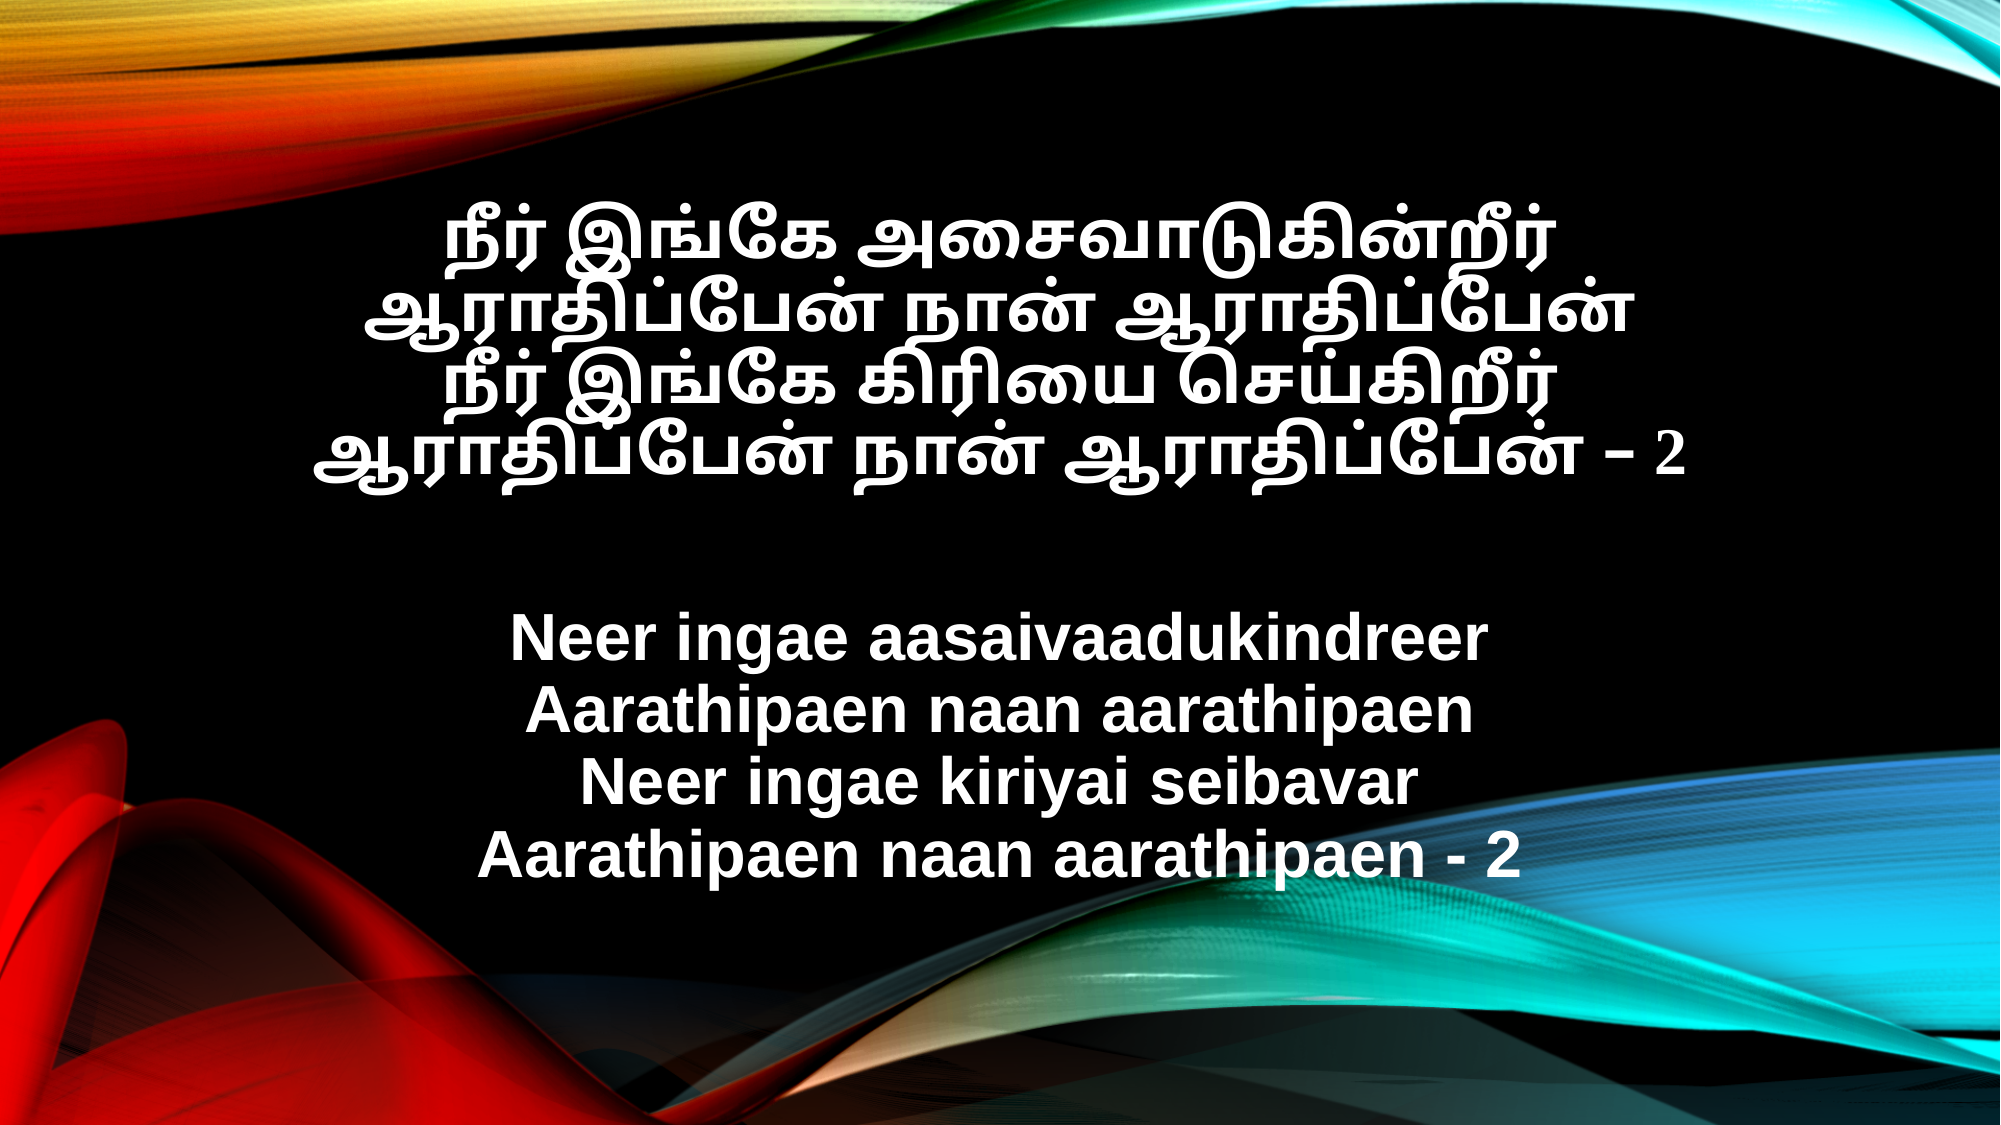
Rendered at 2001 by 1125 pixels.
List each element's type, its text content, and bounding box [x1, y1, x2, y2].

subtitle நீர் இங்கே அசைவாடுகின்றீர் ஆராதிப்பேன் நான் ஆராதிப்பேன் நீர் இங்கே கிரியை செய்கிறீர் ஆராதிப்பேன் நான் ஆராதிப்பேன் – 2 Neer ingae aasaivaadukindreer Aarathipaen naan aarathipaen Neer ingae kiriyai seibavar Aarathipaen naan aarathipaen - 2 [0, 0, 2000, 1125]
